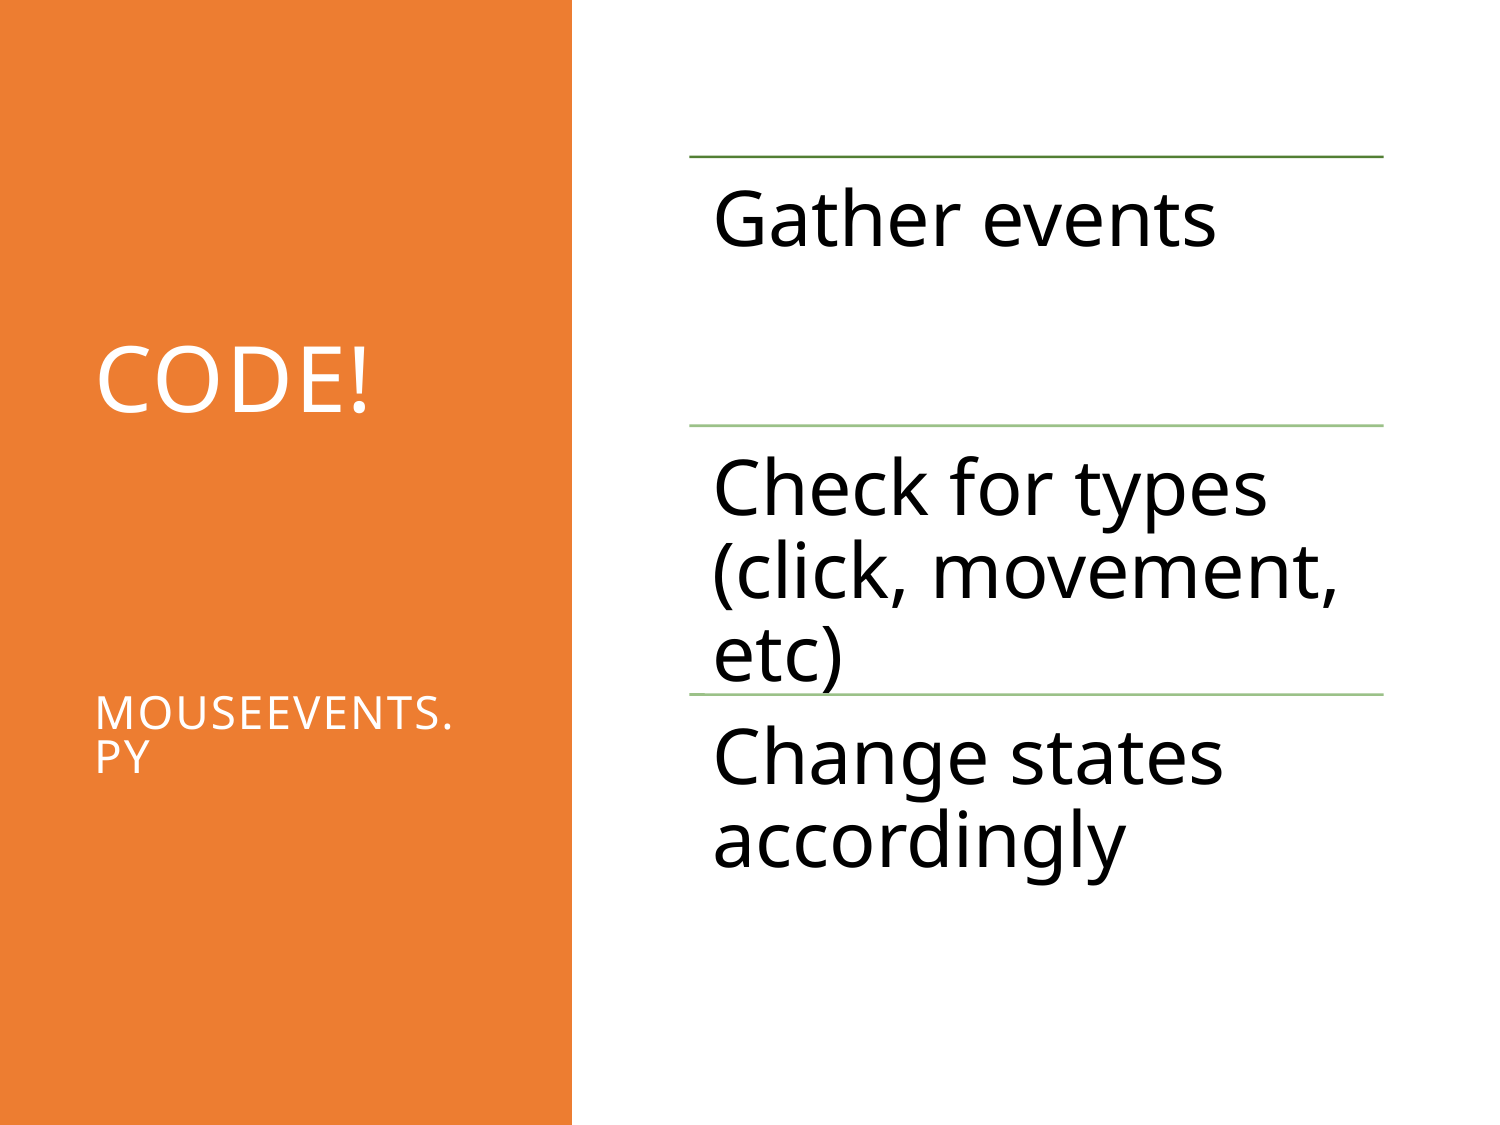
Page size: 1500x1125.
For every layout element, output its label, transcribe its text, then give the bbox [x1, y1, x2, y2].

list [689, 156, 1384, 964]
text_box [0, 0, 573, 1125]
title Code! MouseEvents.py [79, 105, 500, 1020]
